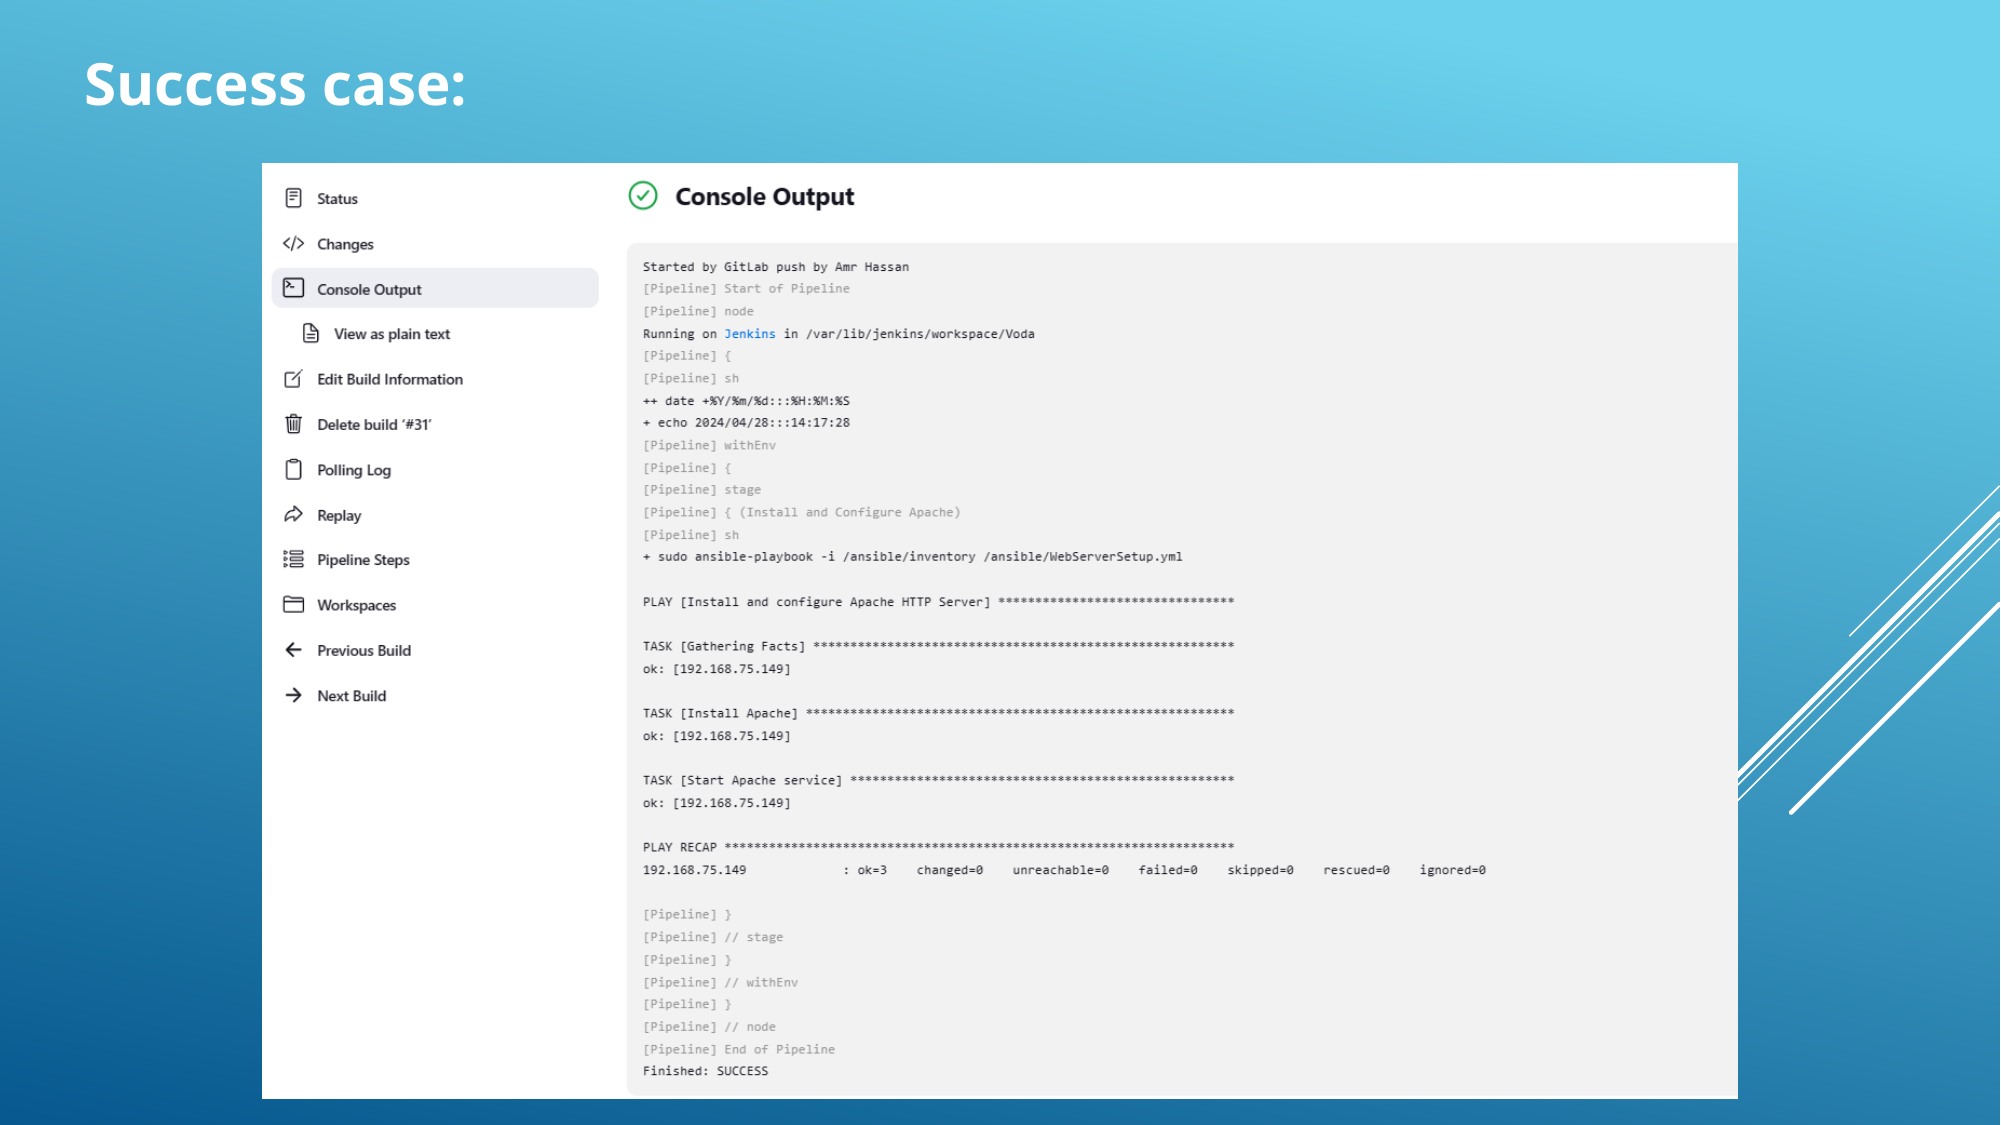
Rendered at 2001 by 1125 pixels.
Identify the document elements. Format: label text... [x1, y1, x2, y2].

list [262, 163, 1738, 1099]
title Success case: [69, 0, 1470, 164]
